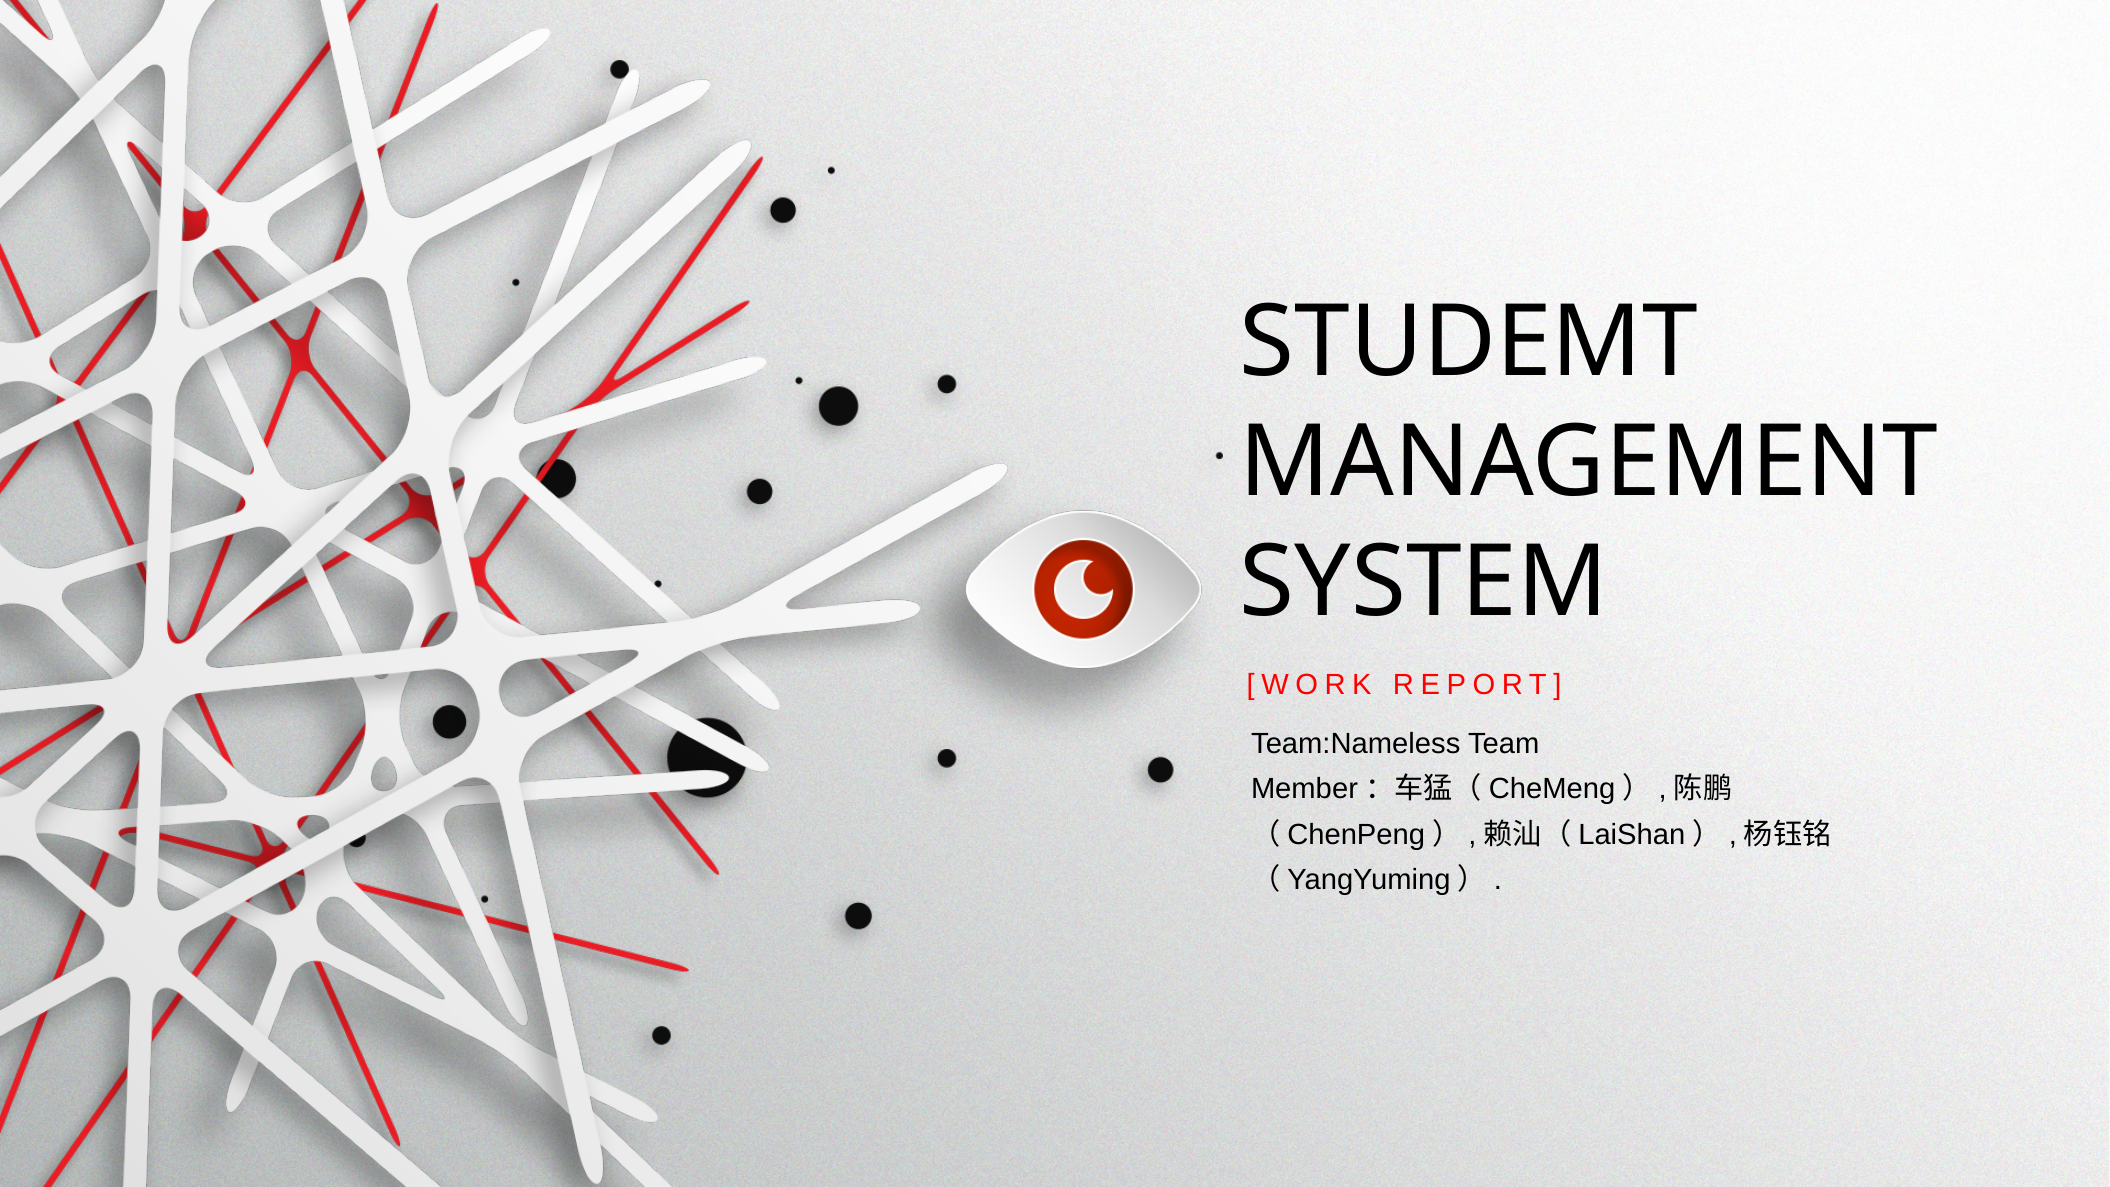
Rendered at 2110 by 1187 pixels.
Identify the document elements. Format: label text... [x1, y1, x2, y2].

text_box Studemt management system [1234, 268, 2110, 643]
picture [0, 0, 2110, 1187]
text_box Team:Nameless Team Member：车猛（CheMeng）,陈鹏（ChenPeng）,赖汕（LaiShan）,杨钰铭（YangYuming）. [1236, 706, 1939, 903]
text_box [WORK REPORT] [1234, 647, 2022, 708]
